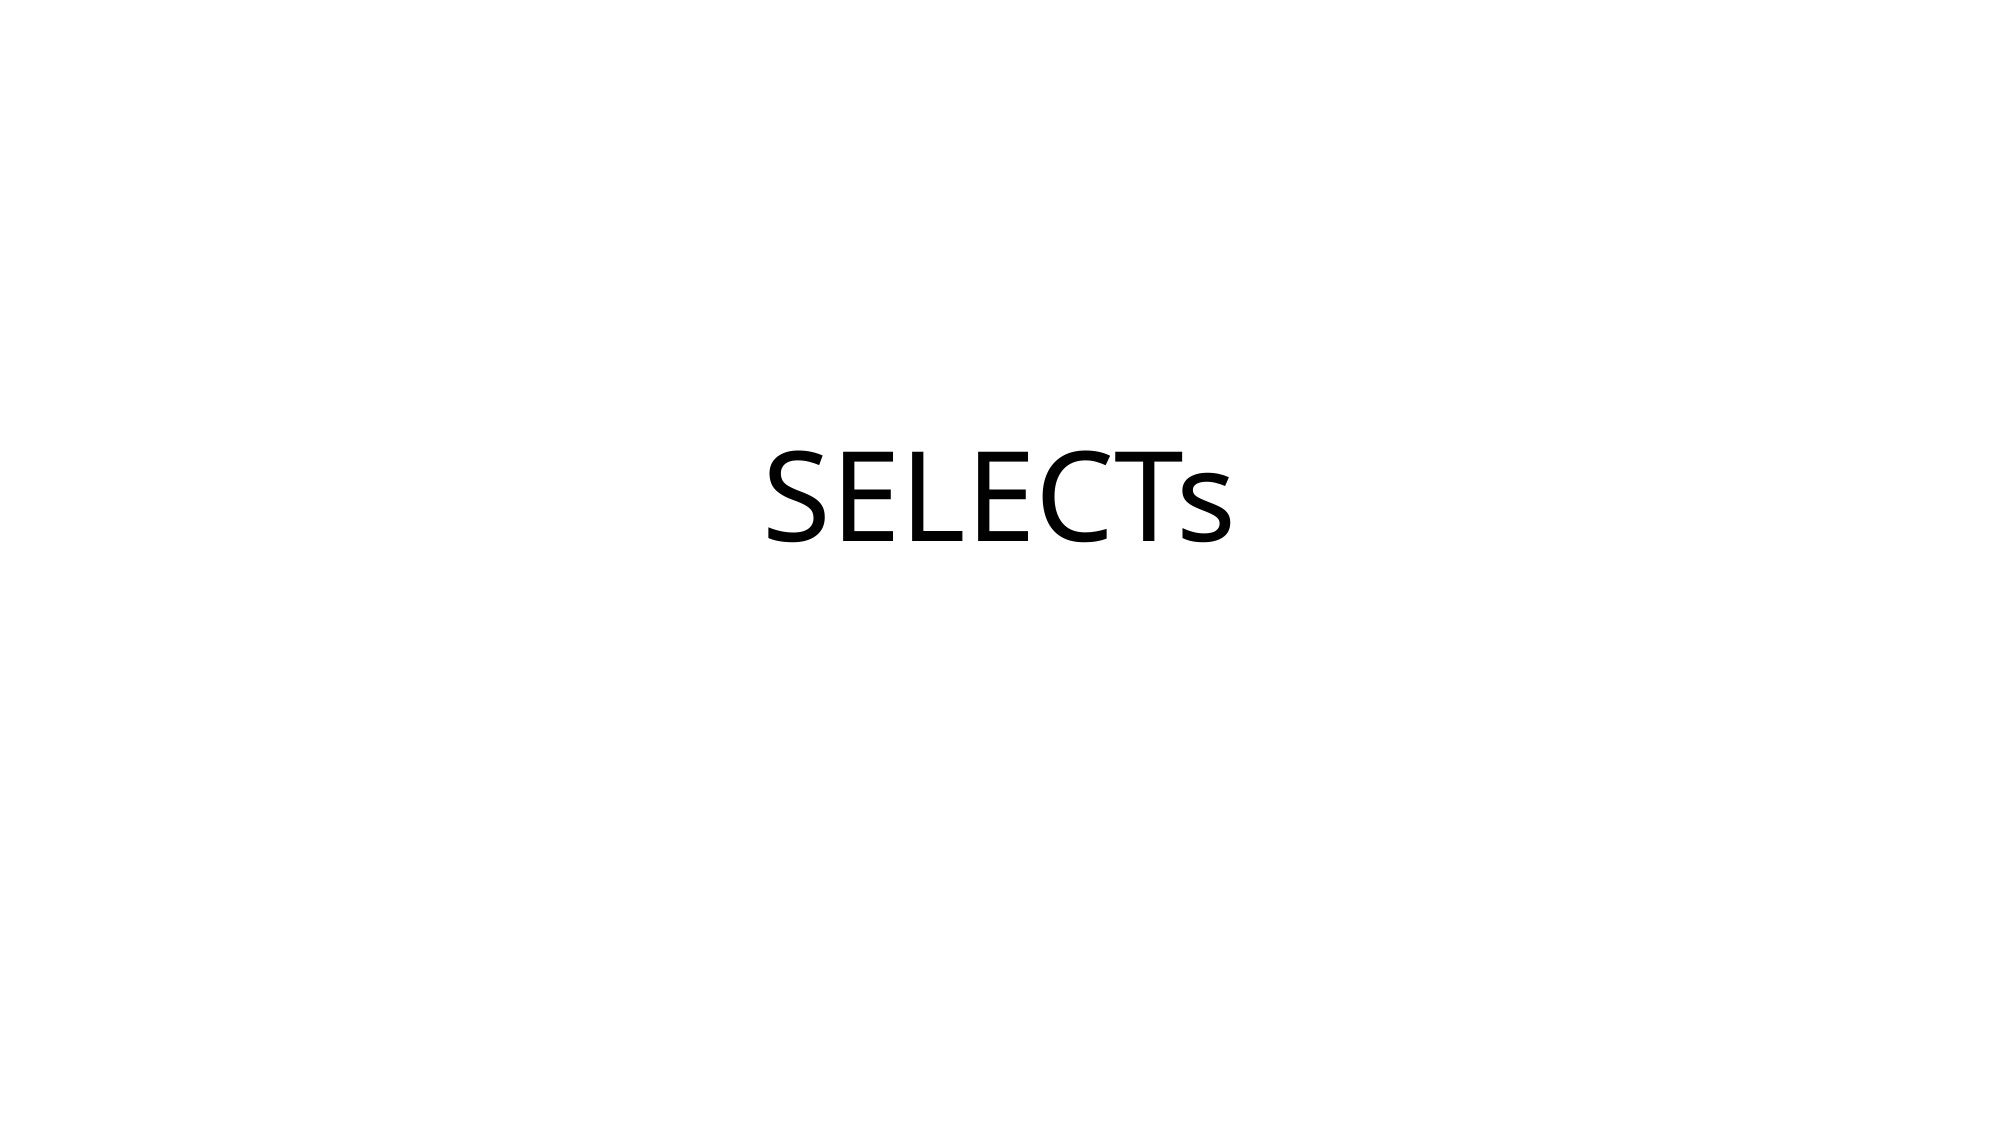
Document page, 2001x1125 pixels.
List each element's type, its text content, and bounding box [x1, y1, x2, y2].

title SELECTs [249, 184, 1750, 576]
